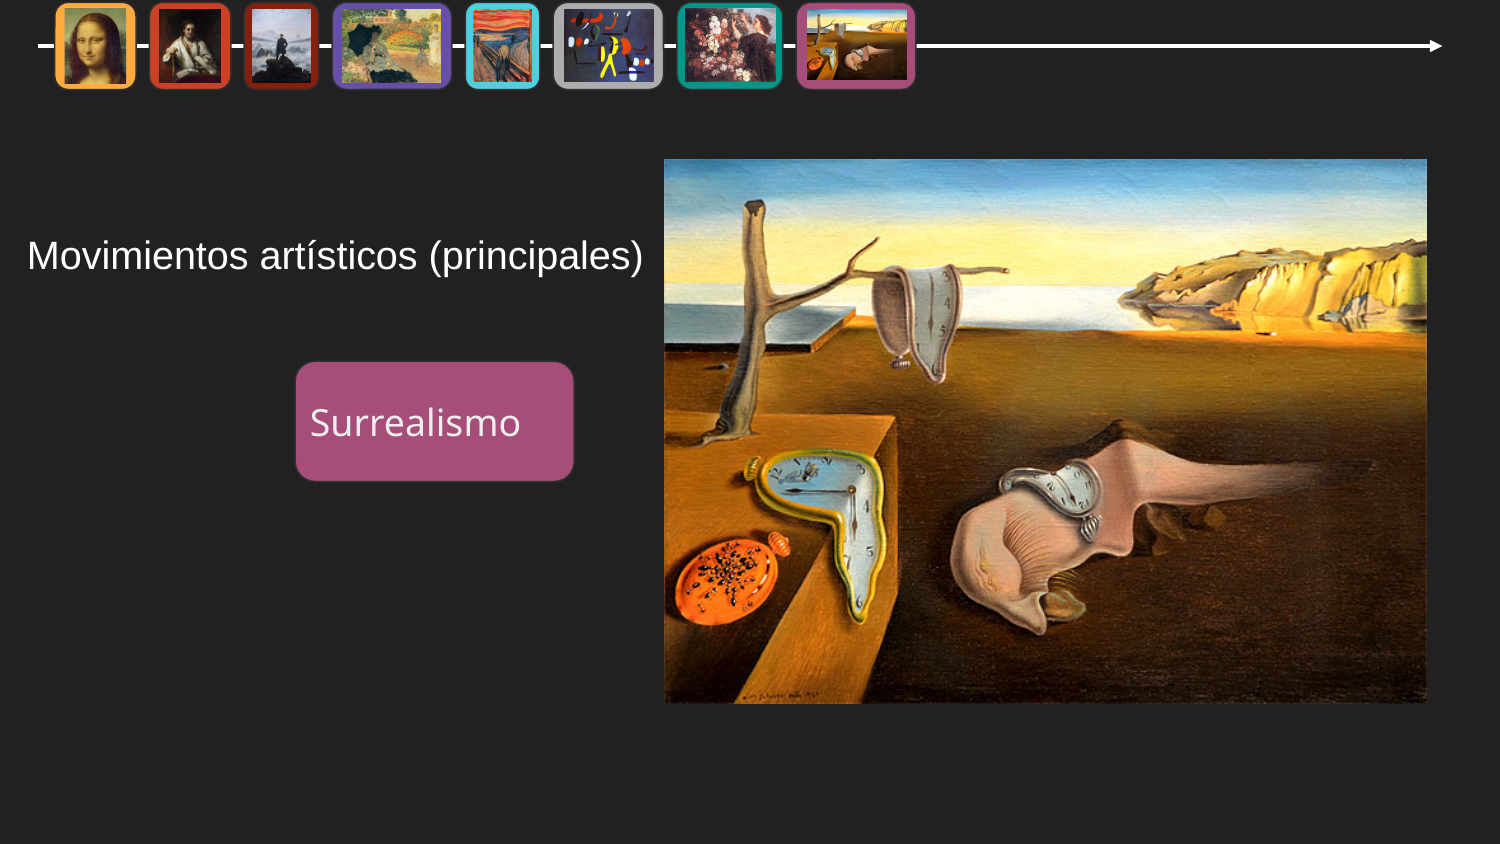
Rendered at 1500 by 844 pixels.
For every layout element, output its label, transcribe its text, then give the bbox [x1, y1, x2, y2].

picture [806, 8, 907, 81]
text_box [533, 54, 540, 89]
text_box [131, 54, 137, 87]
text_box [54, 2, 137, 45]
text_box [244, 54, 248, 87]
text_box [465, 54, 469, 87]
picture [664, 158, 1427, 704]
picture [473, 8, 532, 82]
picture [563, 8, 655, 82]
text_box [676, 2, 783, 45]
text_box [313, 54, 319, 88]
text_box [332, 54, 337, 86]
text_box [796, 2, 916, 45]
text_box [149, 2, 231, 90]
text_box [553, 2, 664, 45]
picture [252, 8, 311, 83]
text_box Surrealismo [295, 361, 575, 482]
picture [685, 8, 776, 83]
picture [341, 8, 442, 83]
title Movimientos artísticos (principales) [11, 215, 659, 336]
text_box [244, 2, 319, 45]
text_box [657, 54, 664, 88]
text_box [54, 54, 60, 87]
picture [64, 8, 127, 84]
text_box [465, 2, 540, 45]
text_box [443, 54, 452, 89]
text_box [553, 54, 560, 88]
text_box [676, 54, 681, 86]
text_box [779, 55, 783, 85]
picture [159, 8, 222, 83]
text_box [796, 54, 916, 90]
text_box [332, 2, 452, 45]
